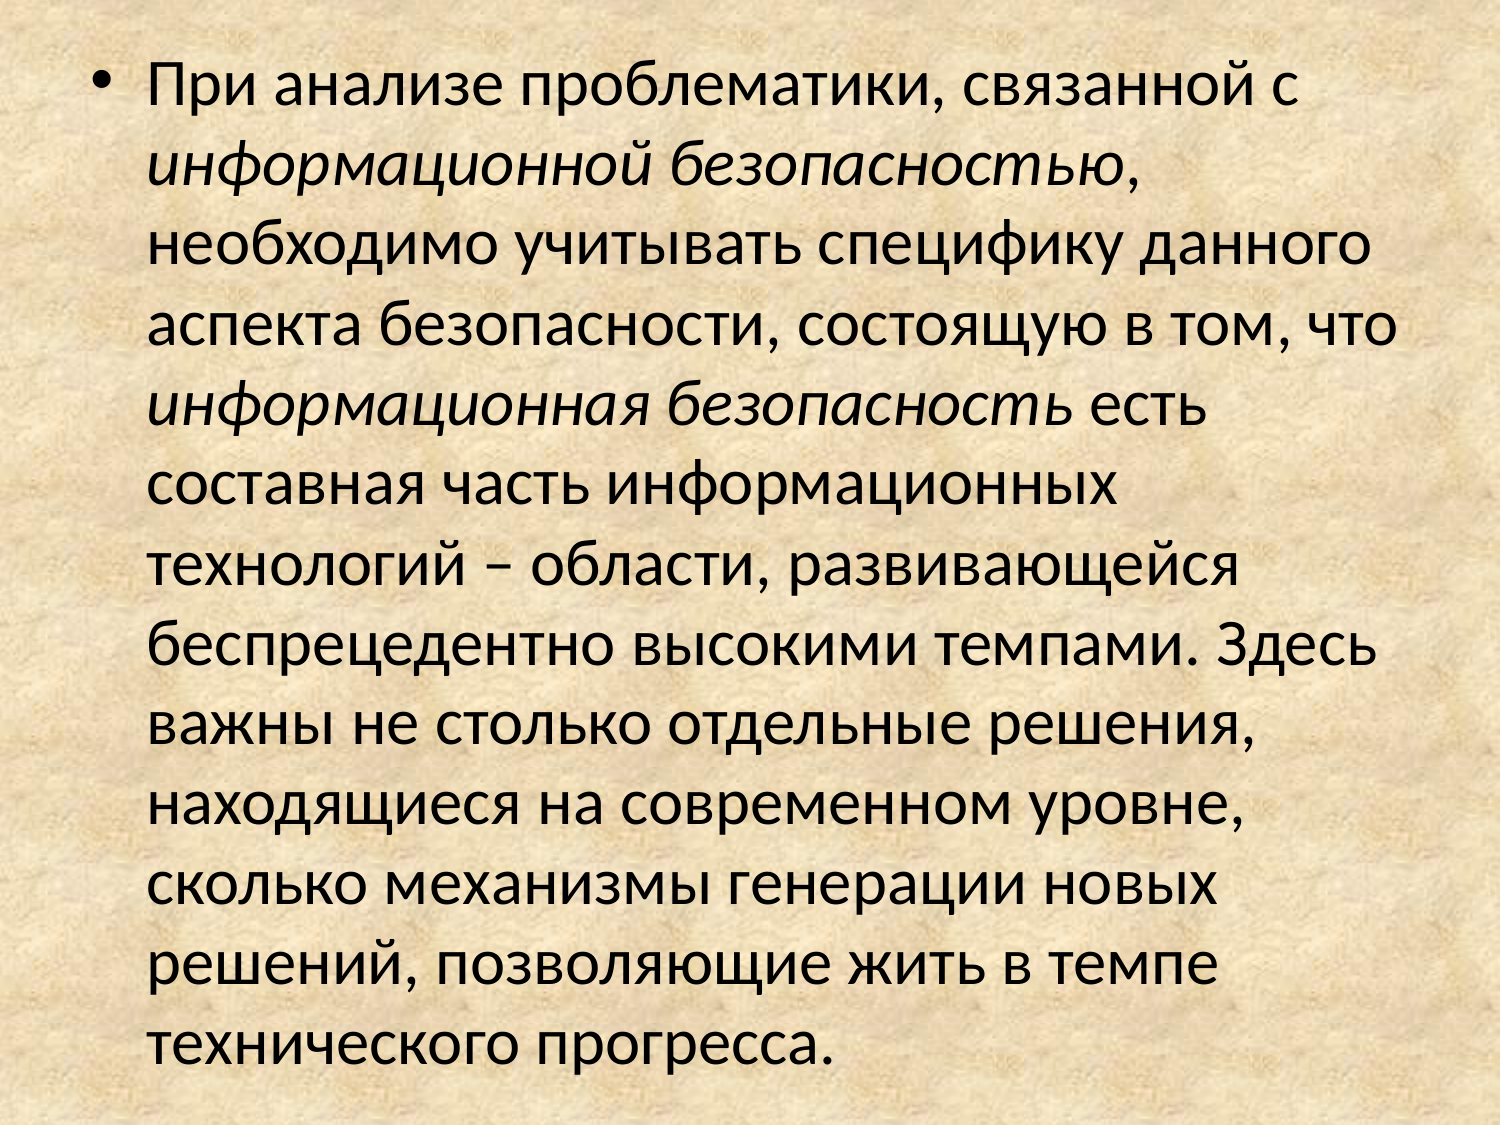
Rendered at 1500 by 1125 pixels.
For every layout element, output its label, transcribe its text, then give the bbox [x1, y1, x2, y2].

picture [0, 0, 1500, 1125]
list При анализе проблематики, связанной с информационной безопасностью, необходимо учитывать специфику данного аспекта безопасности, состоящую в том, что информационная безопасность есть составная часть информационных технологий – области, развивающейся беспрецедентно высокими темпами. Здесь важны не столько отдельные решения, находящиеся на современном уровне, сколько механизмы генерации новых решений, позволяющие жить в темпе технического прогресса. [74, 30, 1448, 1095]
